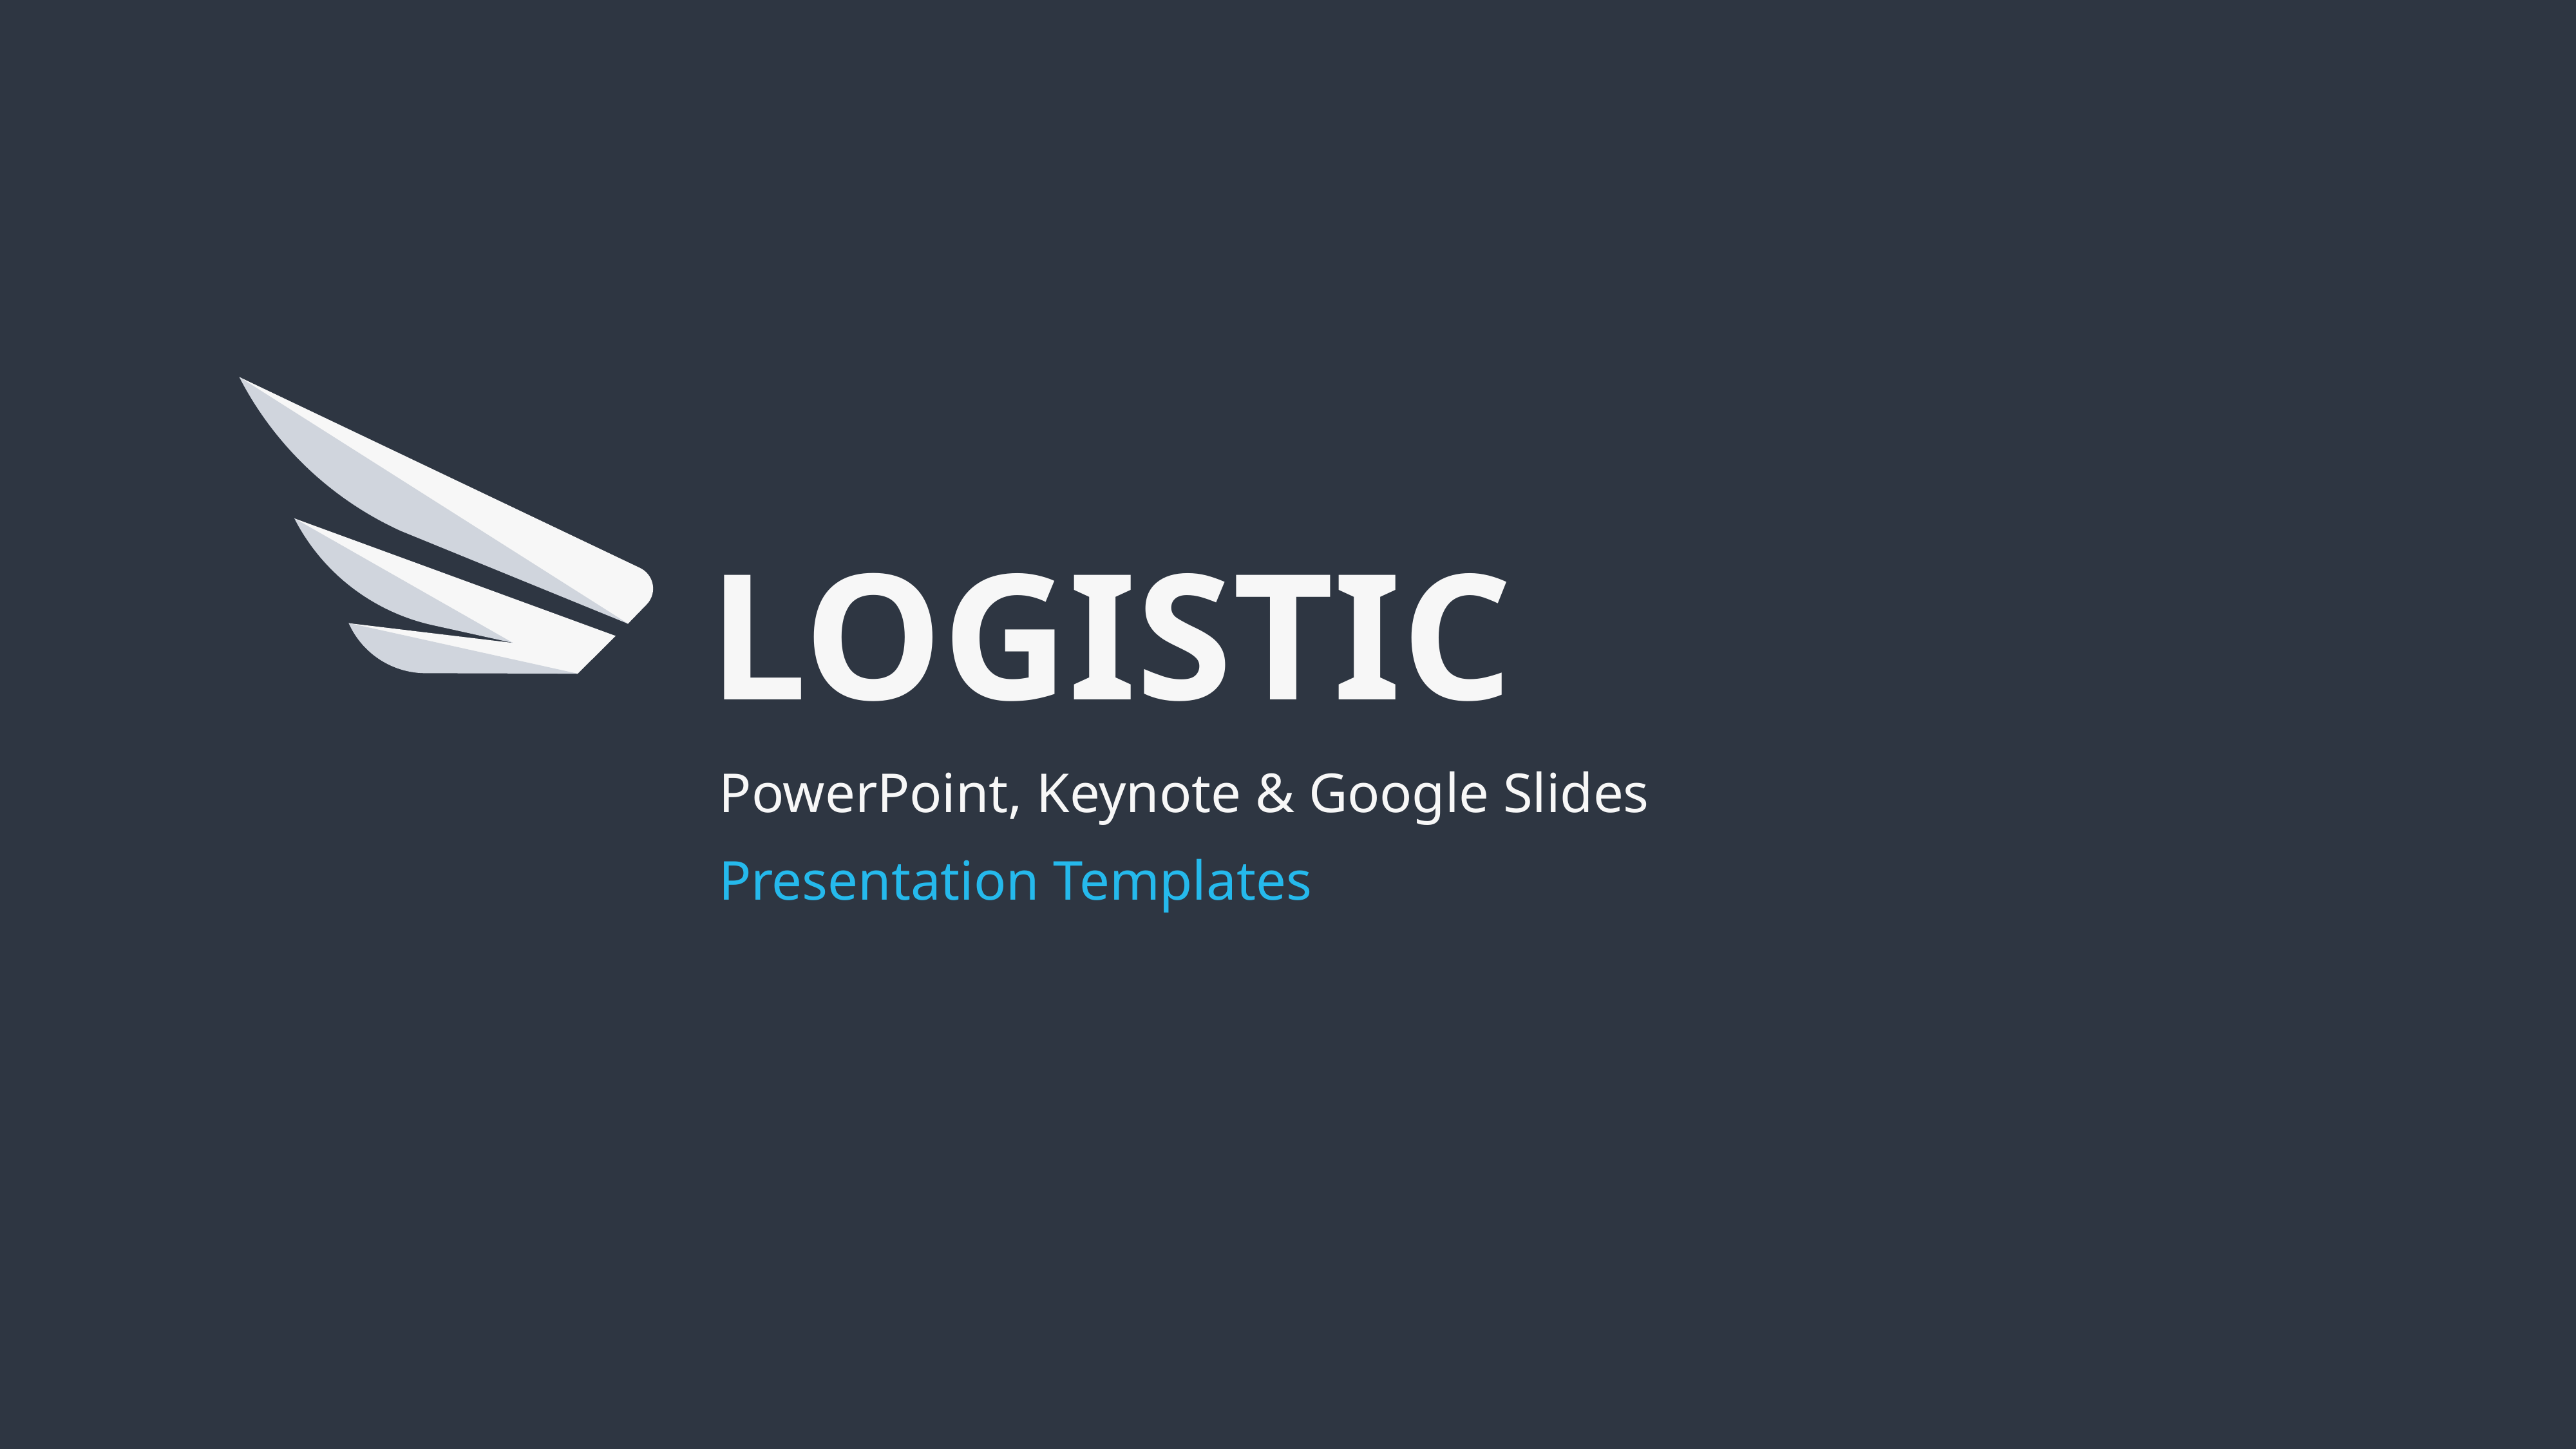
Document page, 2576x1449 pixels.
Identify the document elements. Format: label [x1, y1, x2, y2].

text_box [239, 377, 1976, 720]
text_box [709, 721, 1785, 907]
